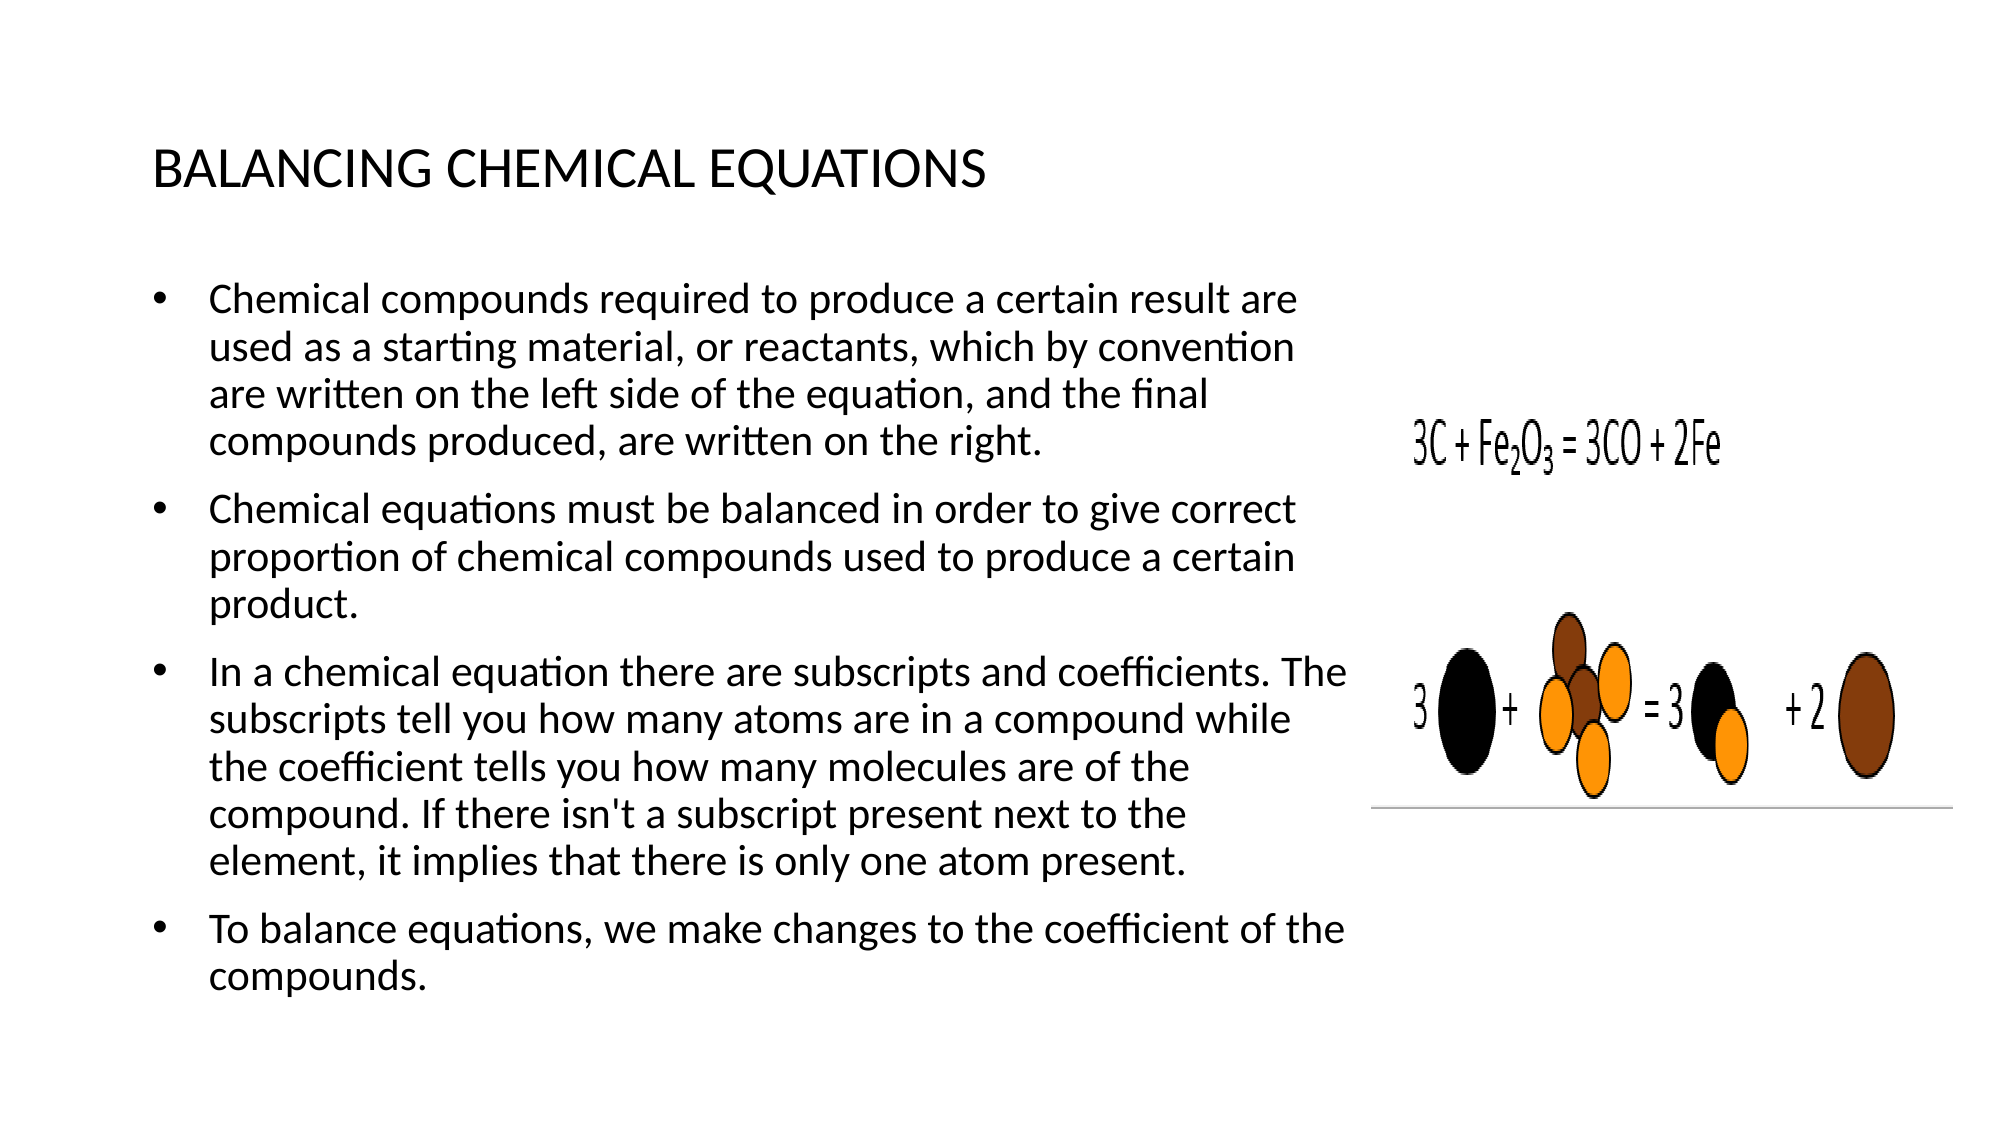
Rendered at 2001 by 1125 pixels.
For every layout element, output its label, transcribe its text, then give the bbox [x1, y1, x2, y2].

title BALANCING CHEMICAL EQUATIONS [137, 59, 1863, 278]
picture [1371, 379, 1953, 812]
list Chemical compounds required to produce a certain result are used as a starting material, or reactants, which by convention are written on the left side of the equation, and the final compounds produced, are written on the right. Chemical equations must be balanced in order to give correct proportion of chemical compounds used to produce a certain product. In a chemical equation there are subscripts and coefficients. The subscripts tell you how many atoms are in a compound while the coefficient tells you how many molecules are of the compound. If there isn't a subscript present next to the element, it implies that there is only one atom present. To balance equations, we make changes to the coefficient of the compounds. [137, 268, 1371, 1053]
